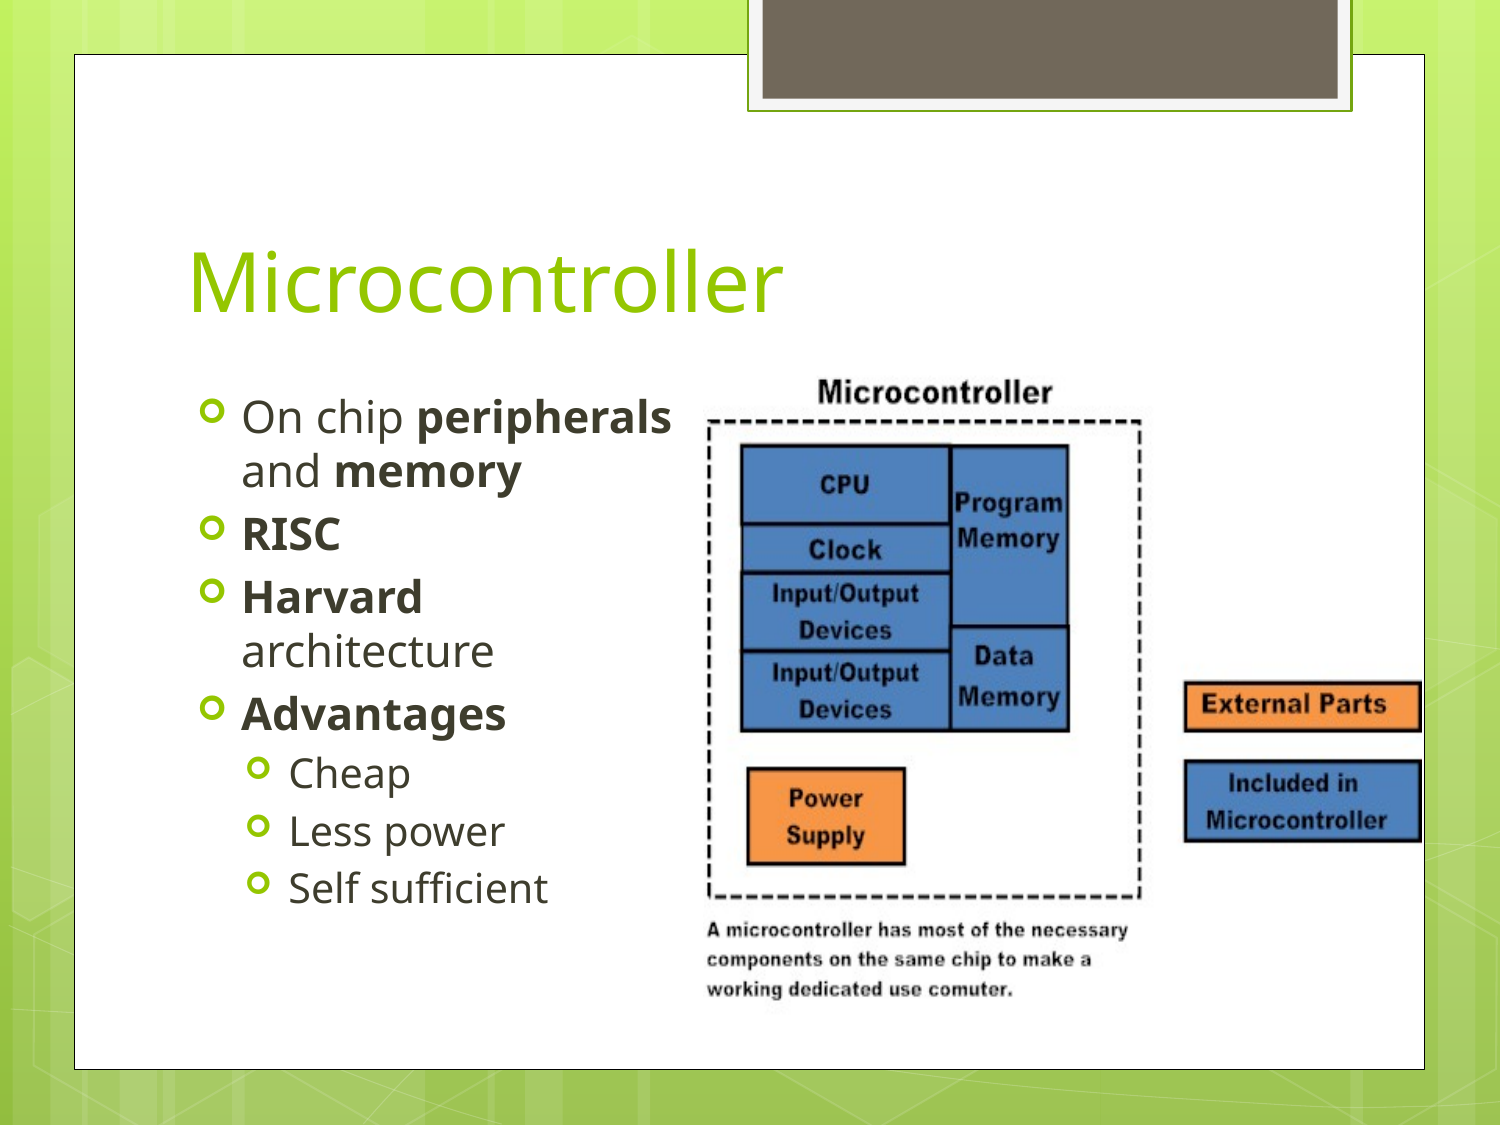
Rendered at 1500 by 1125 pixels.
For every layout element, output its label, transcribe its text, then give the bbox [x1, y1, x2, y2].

title Microcontroller [171, 149, 1324, 337]
list On chip peripherals and memory RISC Harvard architecture Advantages Cheap Less power Self sufficient [171, 381, 697, 957]
picture [702, 361, 1423, 1036]
